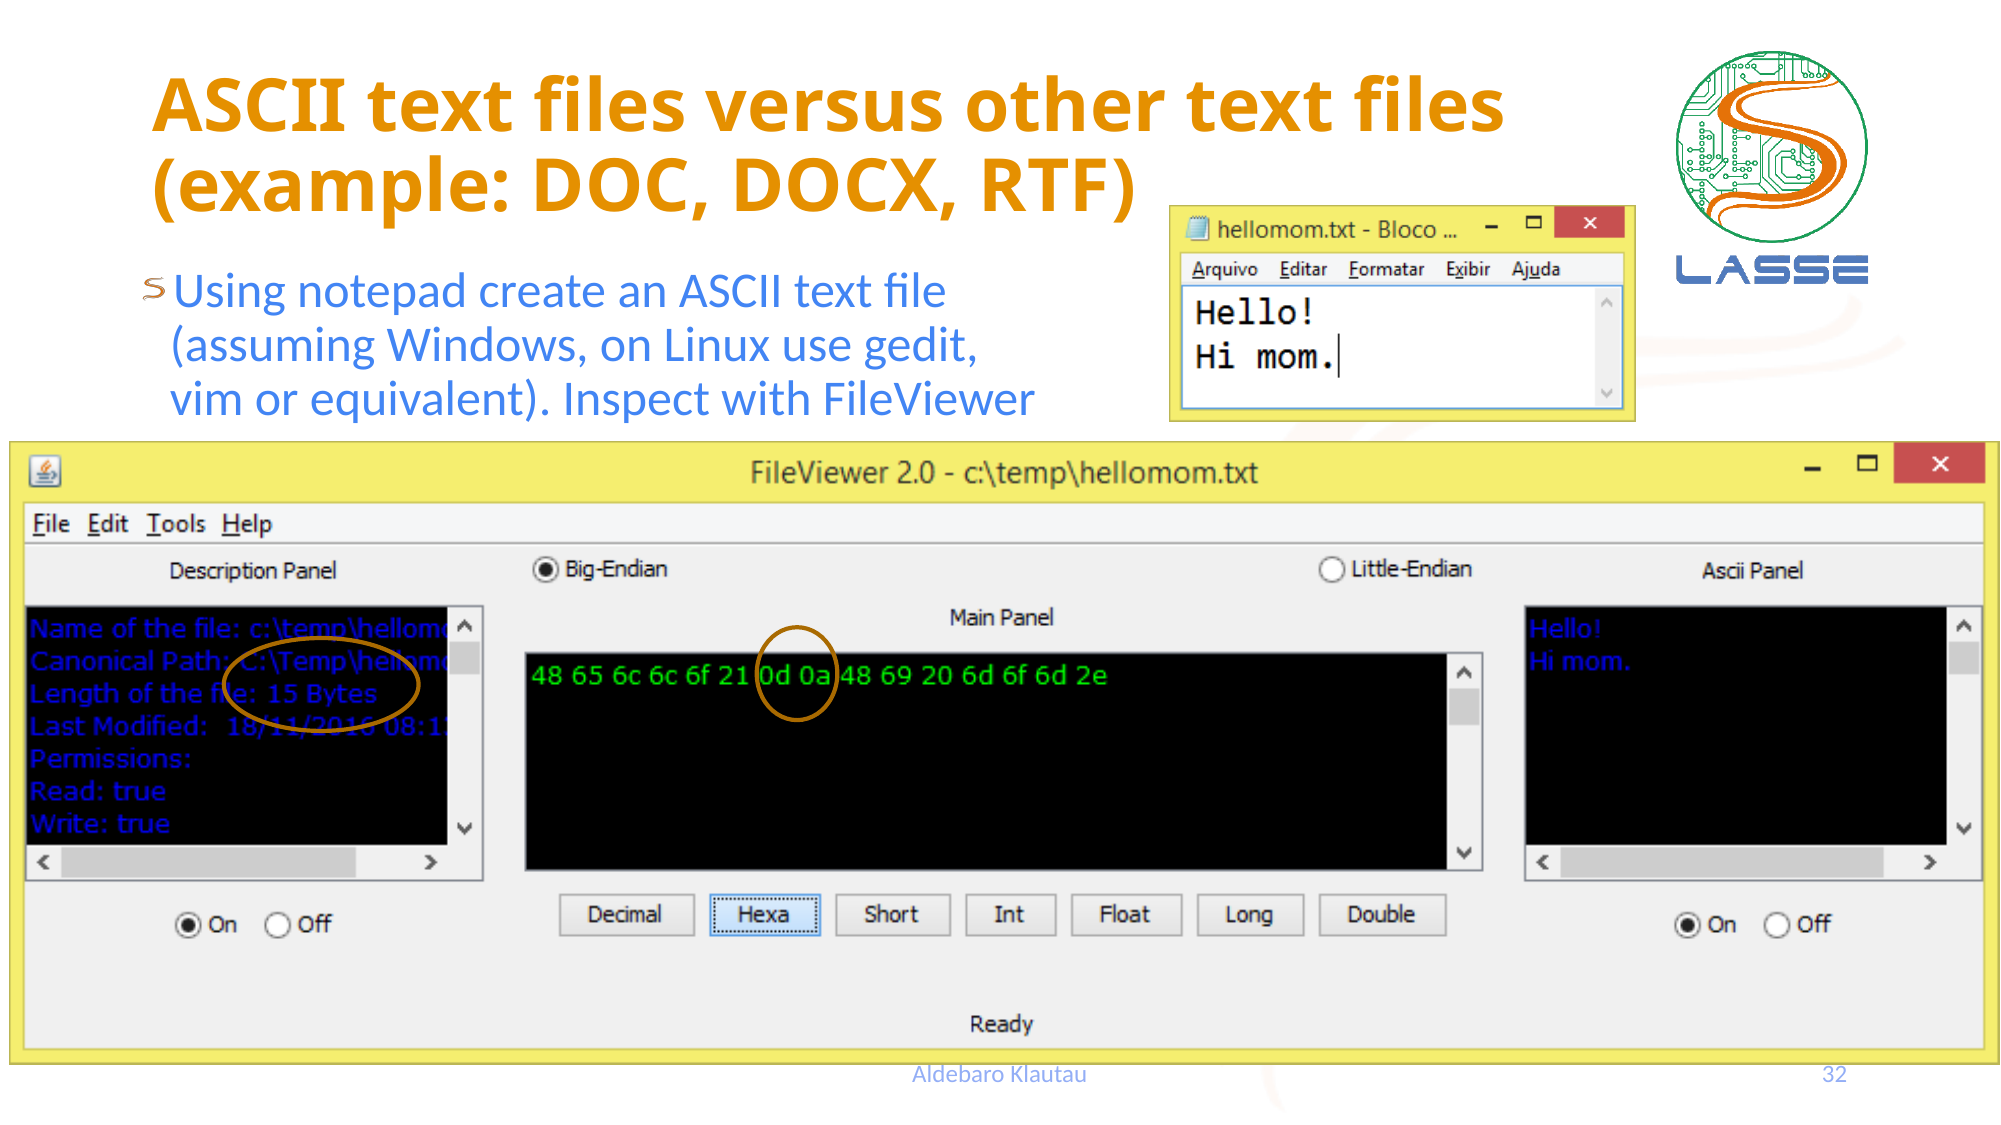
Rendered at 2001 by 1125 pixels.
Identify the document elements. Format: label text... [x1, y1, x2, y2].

list Using notepad create an ASCII text file (assuming Windows, on Linux use gedit, vim or equivalent). Inspect with FileViewer [117, 257, 1057, 441]
picture [9, 15, 2001, 1125]
title ASCII text files versus other text files (example: DOC, DOCX, RTF) [137, 59, 1638, 236]
picture [132, 271, 168, 307]
footer Aldebaro Klautau [662, 1065, 1338, 1103]
slide_number 32 [1412, 1065, 1863, 1103]
